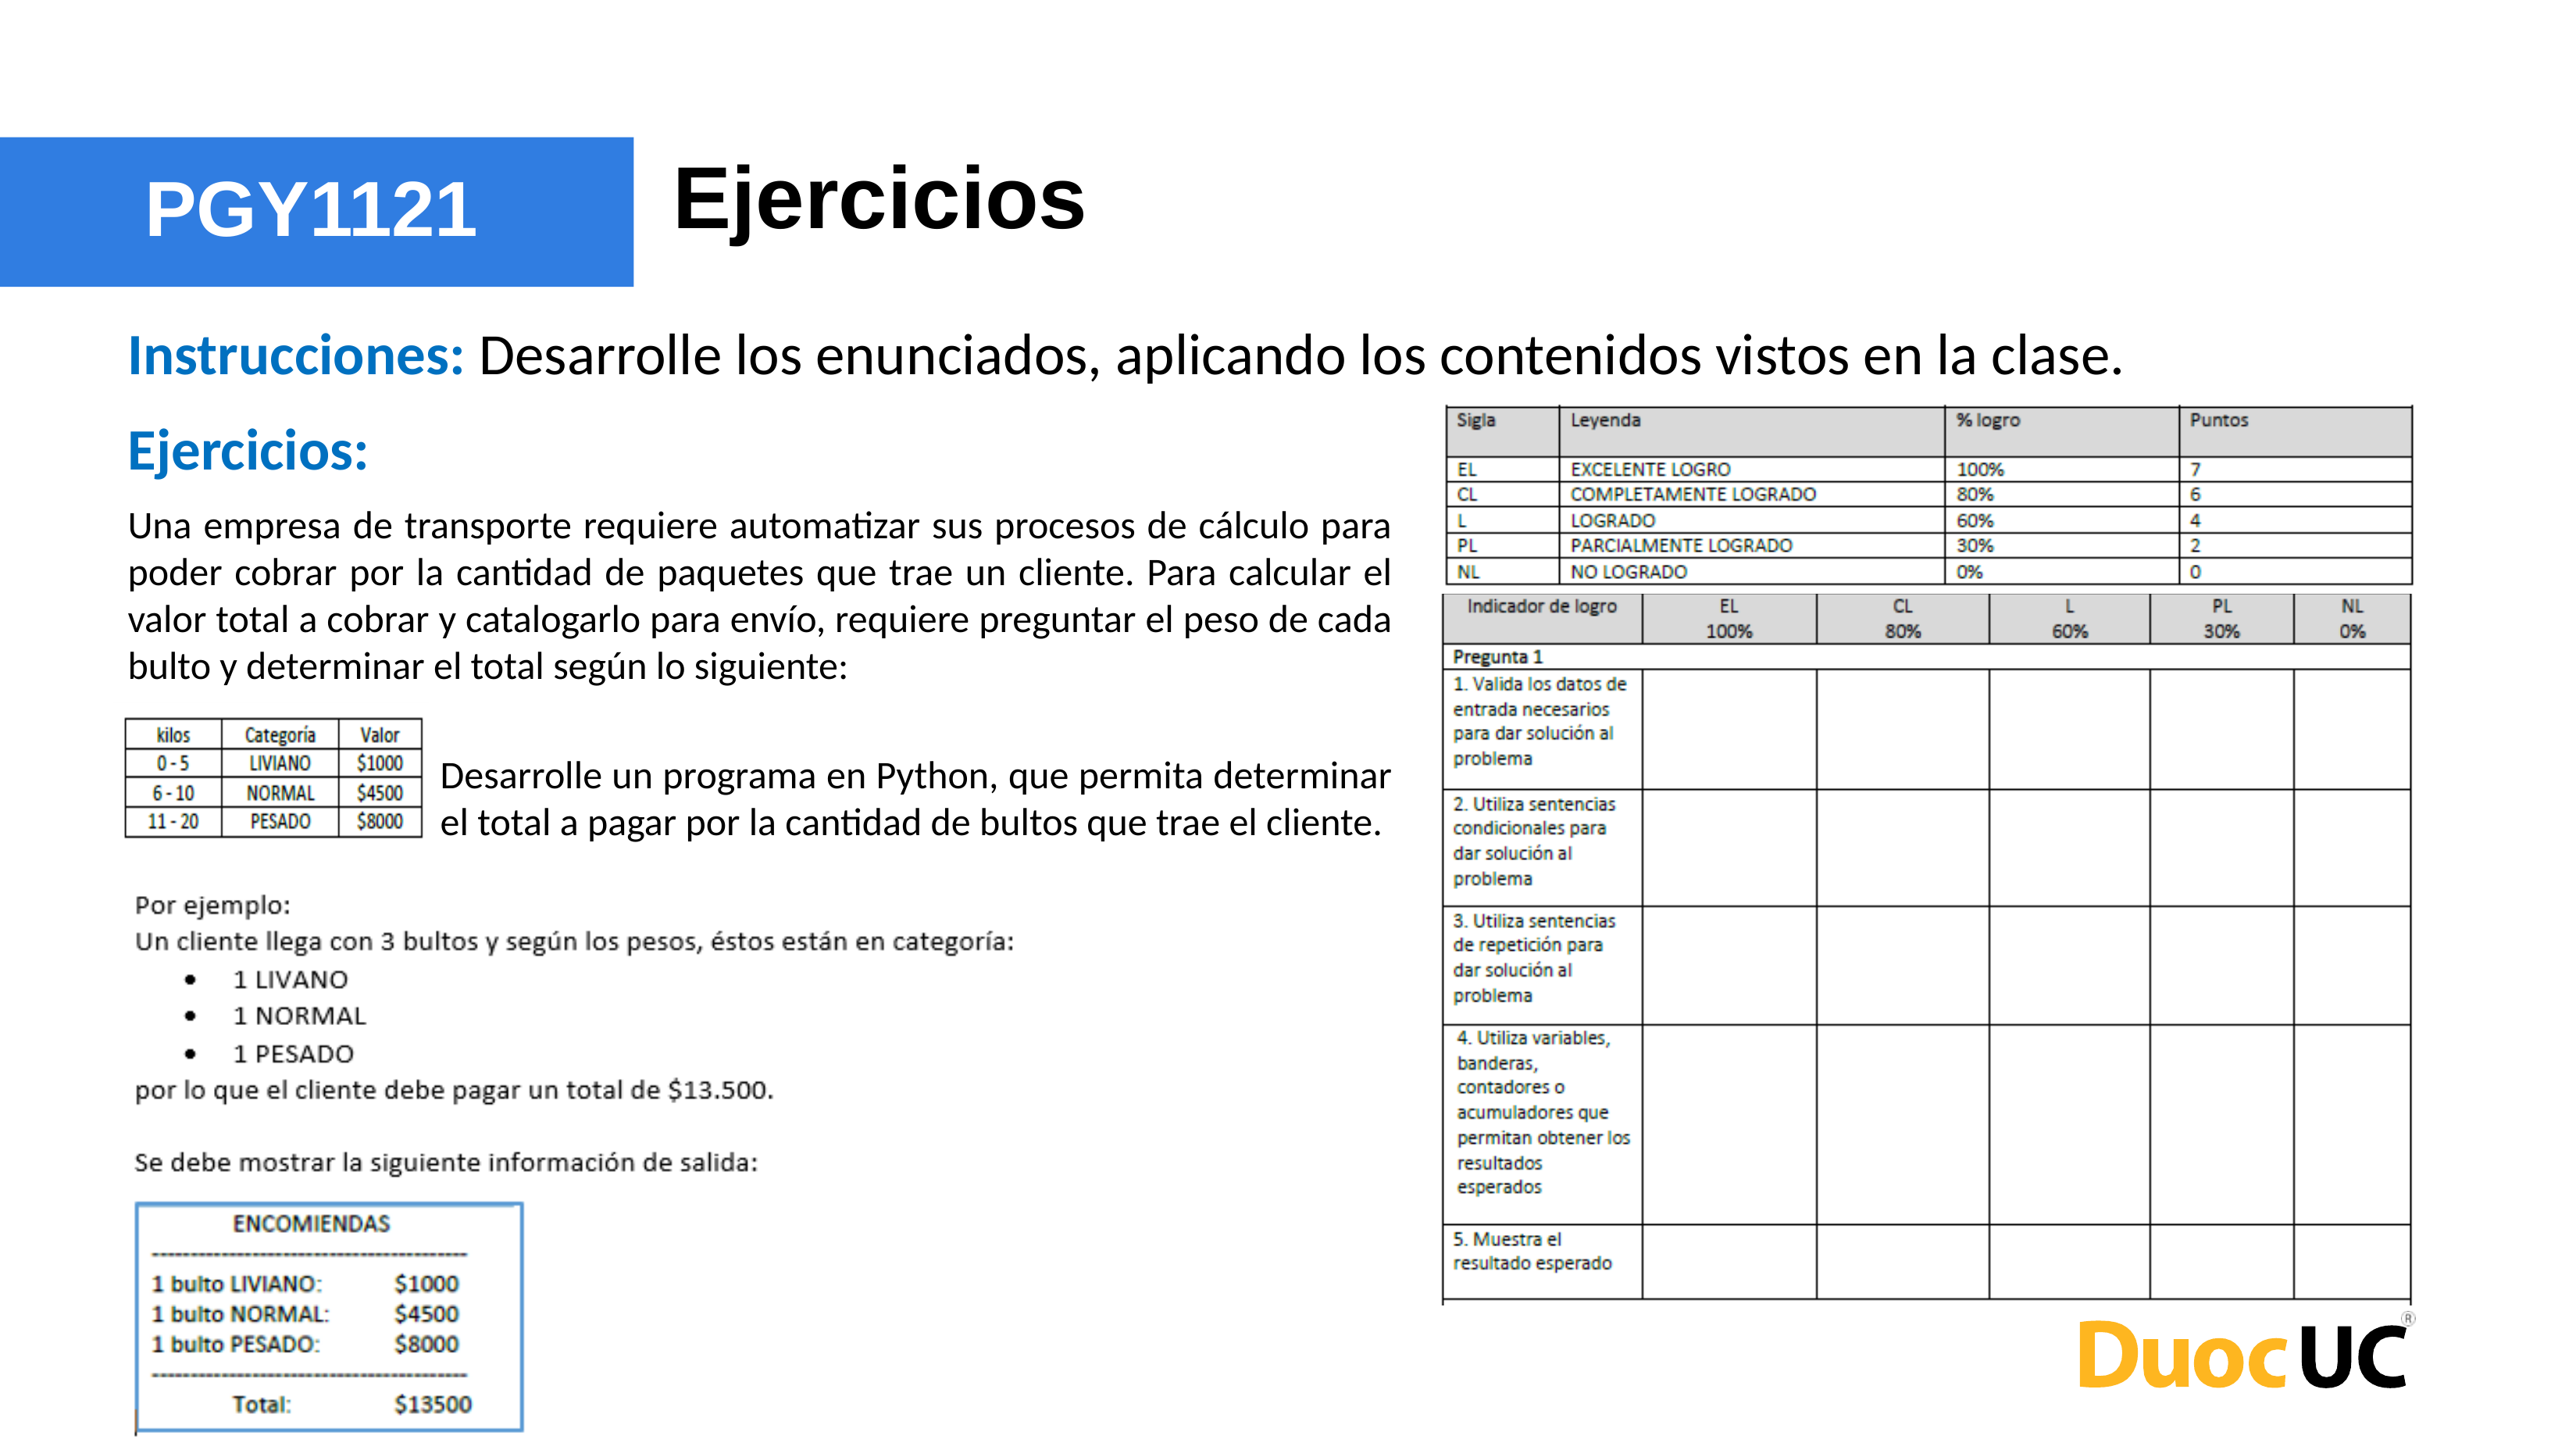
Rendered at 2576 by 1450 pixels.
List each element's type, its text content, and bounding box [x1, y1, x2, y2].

picture [2401, 1311, 2416, 1327]
text_box Una empresa de transporte requiere automatizar sus procesos de cálculo para poder cobrar por la cantidad de paquetes que trae un cliente. Para calcular el valor total a cobrar y catalogarlo para envío, requiere preguntar el peso de cada bulto y determinar el total según lo siguiente: [116, 494, 1404, 693]
picture [113, 702, 430, 852]
picture [1434, 393, 2421, 1305]
text_box Ejercicios [673, 141, 2499, 247]
picture [109, 881, 1035, 1450]
text_box Desarrolle un programa en Python, que permita determinar el total a pagar por la cantidad de bultos que trae el cliente. [433, 743, 1404, 849]
text_box Instrucciones: Desarrolle los enunciados, aplicando los contenidos vistos en la clase. Ejercicios: [116, 305, 2449, 488]
list PGY1121 [18, 158, 605, 253]
